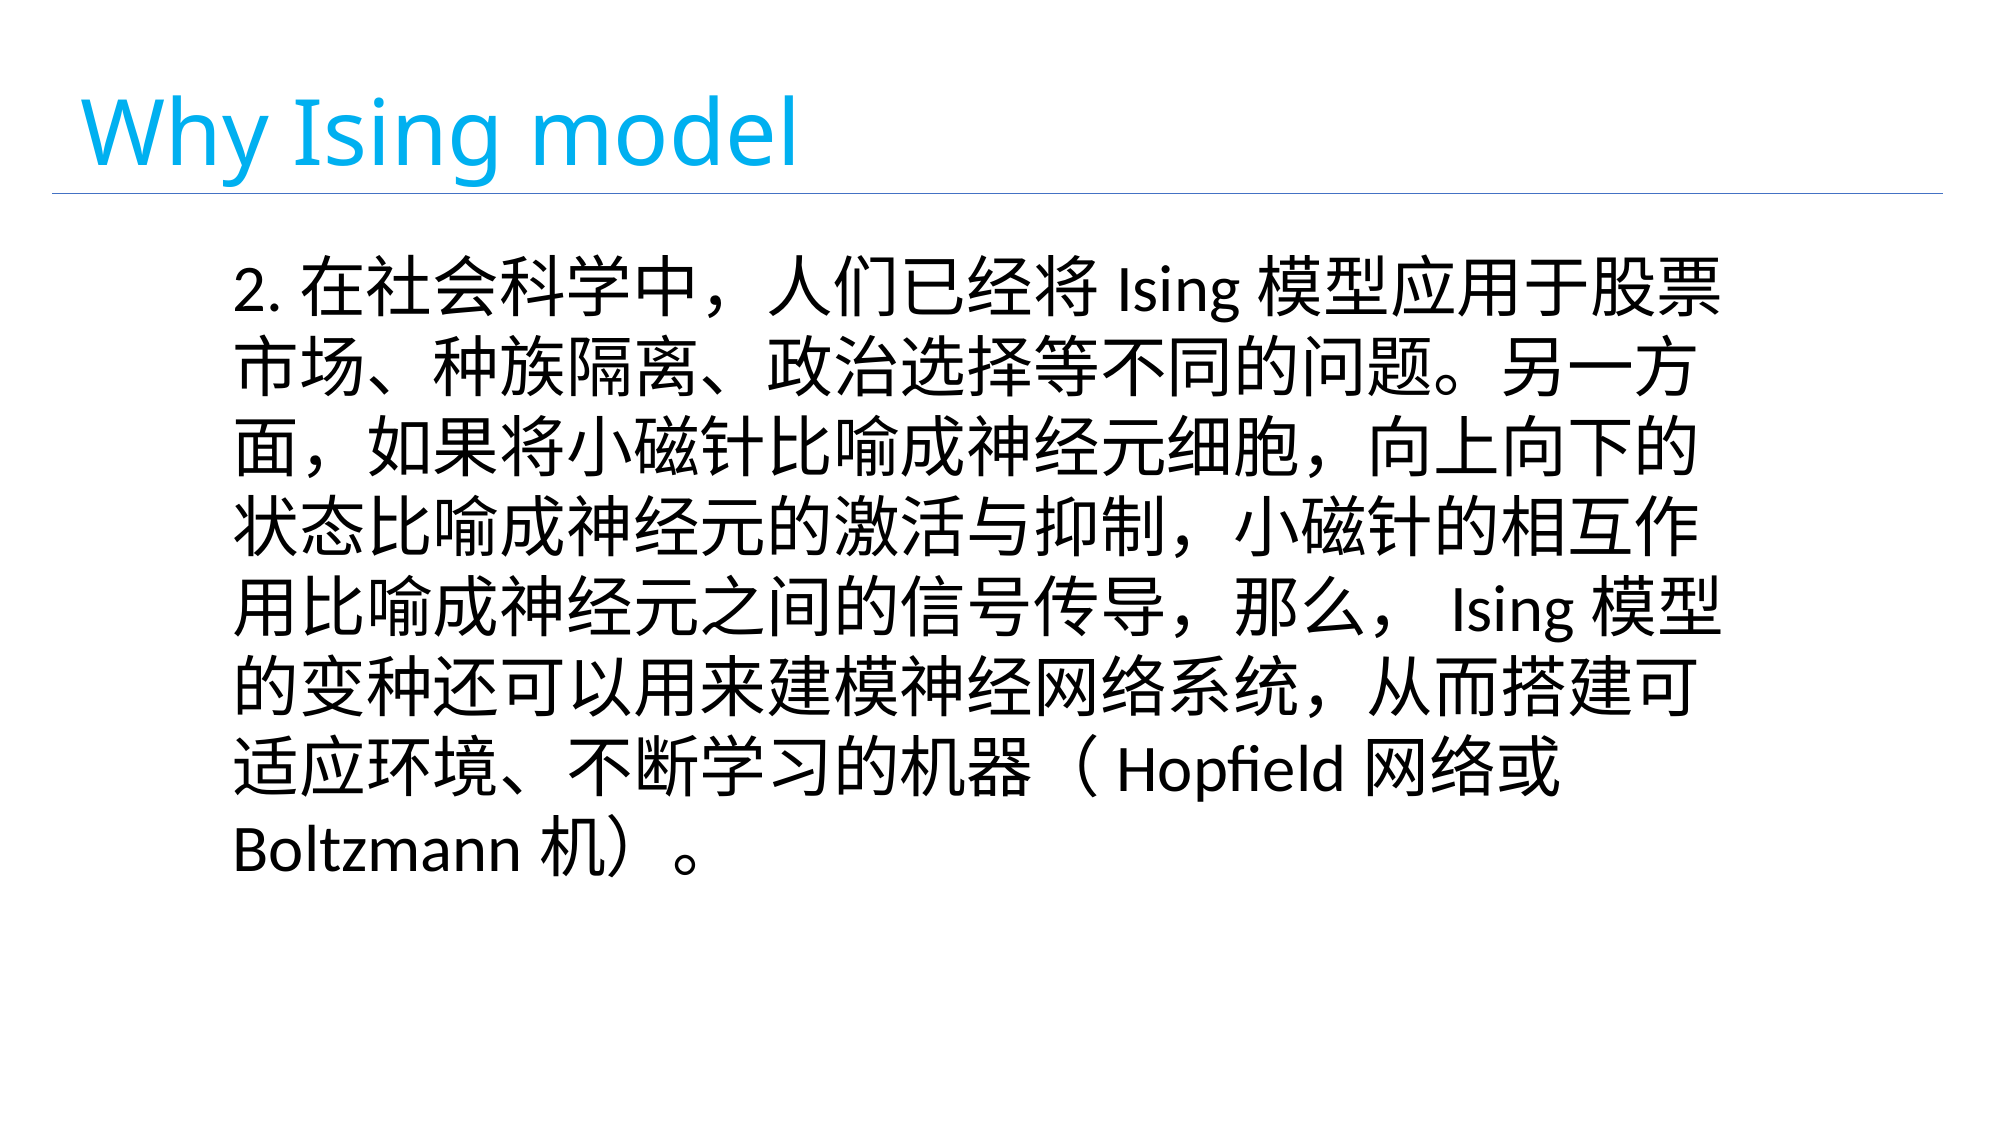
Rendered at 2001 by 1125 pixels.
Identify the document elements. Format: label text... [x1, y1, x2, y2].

text_box Why Ising model [65, 66, 1775, 191]
text_box 2.在社会科学中，人们已经将Ising模型应用于股票市场、种族隔离、政治选择等不同的问题。另一方面，如果将小磁针比喻成神经元细胞，向上向下的状态比喻成神经元的激活与抑制，小磁针的相互作用比喻成神经元之间的信号传导，那么，Ising模型的变种还可以用来建模神经网络系统，从而搭建可适应环境、不断学习的机器（Hopfield网络或Boltzmann机）。 [218, 237, 1752, 937]
